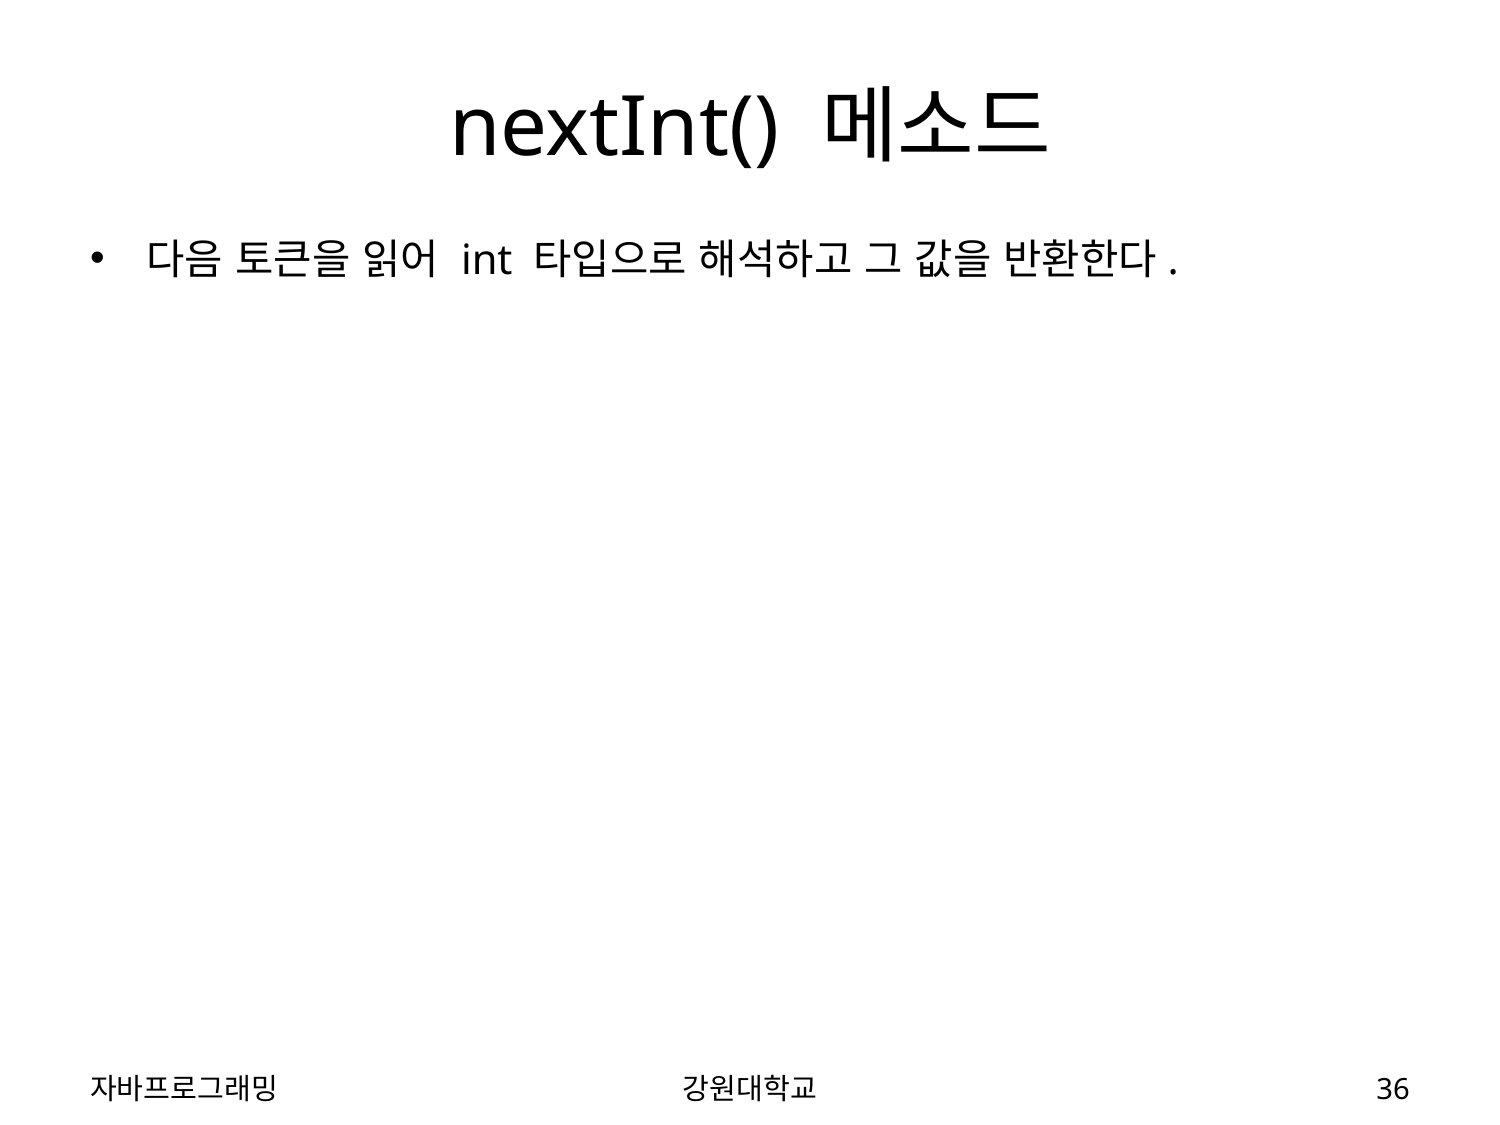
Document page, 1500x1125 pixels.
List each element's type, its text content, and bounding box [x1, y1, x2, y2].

title nextInt() 메소드 [74, 44, 1426, 201]
slide_number 자바프로그래밍 [74, 1062, 476, 1103]
footer 강원대학교 [512, 1062, 988, 1103]
slide_number 36 [1074, 1062, 1426, 1103]
list 다음 토큰을 읽어 int 타입으로 해석하고 그 값을 반환한다. [74, 224, 1426, 1006]
